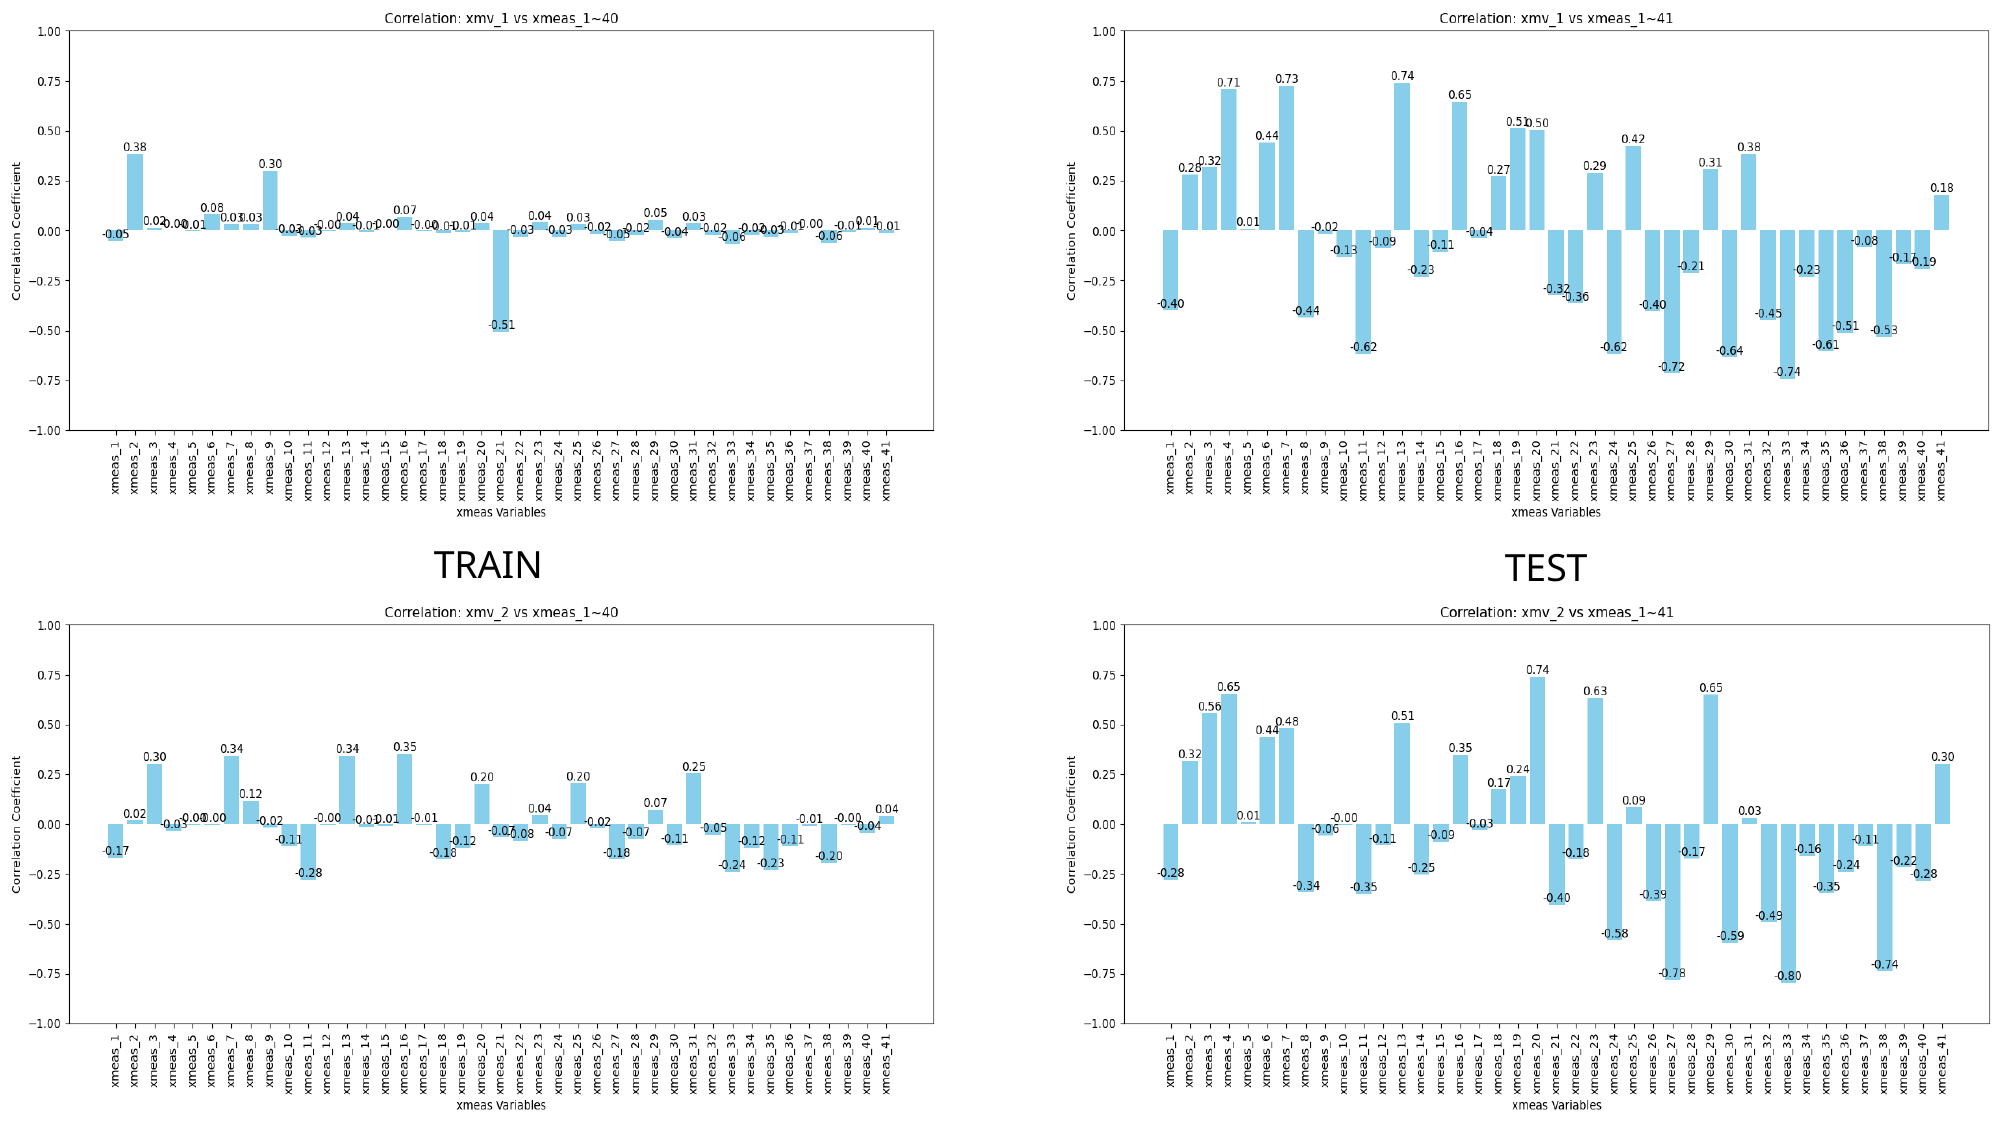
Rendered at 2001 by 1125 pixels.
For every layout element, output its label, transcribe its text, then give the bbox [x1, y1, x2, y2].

picture [1054, 592, 2000, 1125]
picture [1054, 0, 2000, 532]
text_box TEST [1460, 533, 1701, 592]
text_box TEST [1490, 536, 1731, 592]
text_box TRAIN [389, 532, 630, 592]
picture [0, 592, 946, 1125]
picture [0, 0, 946, 532]
text_box TRAIN [418, 533, 660, 592]
